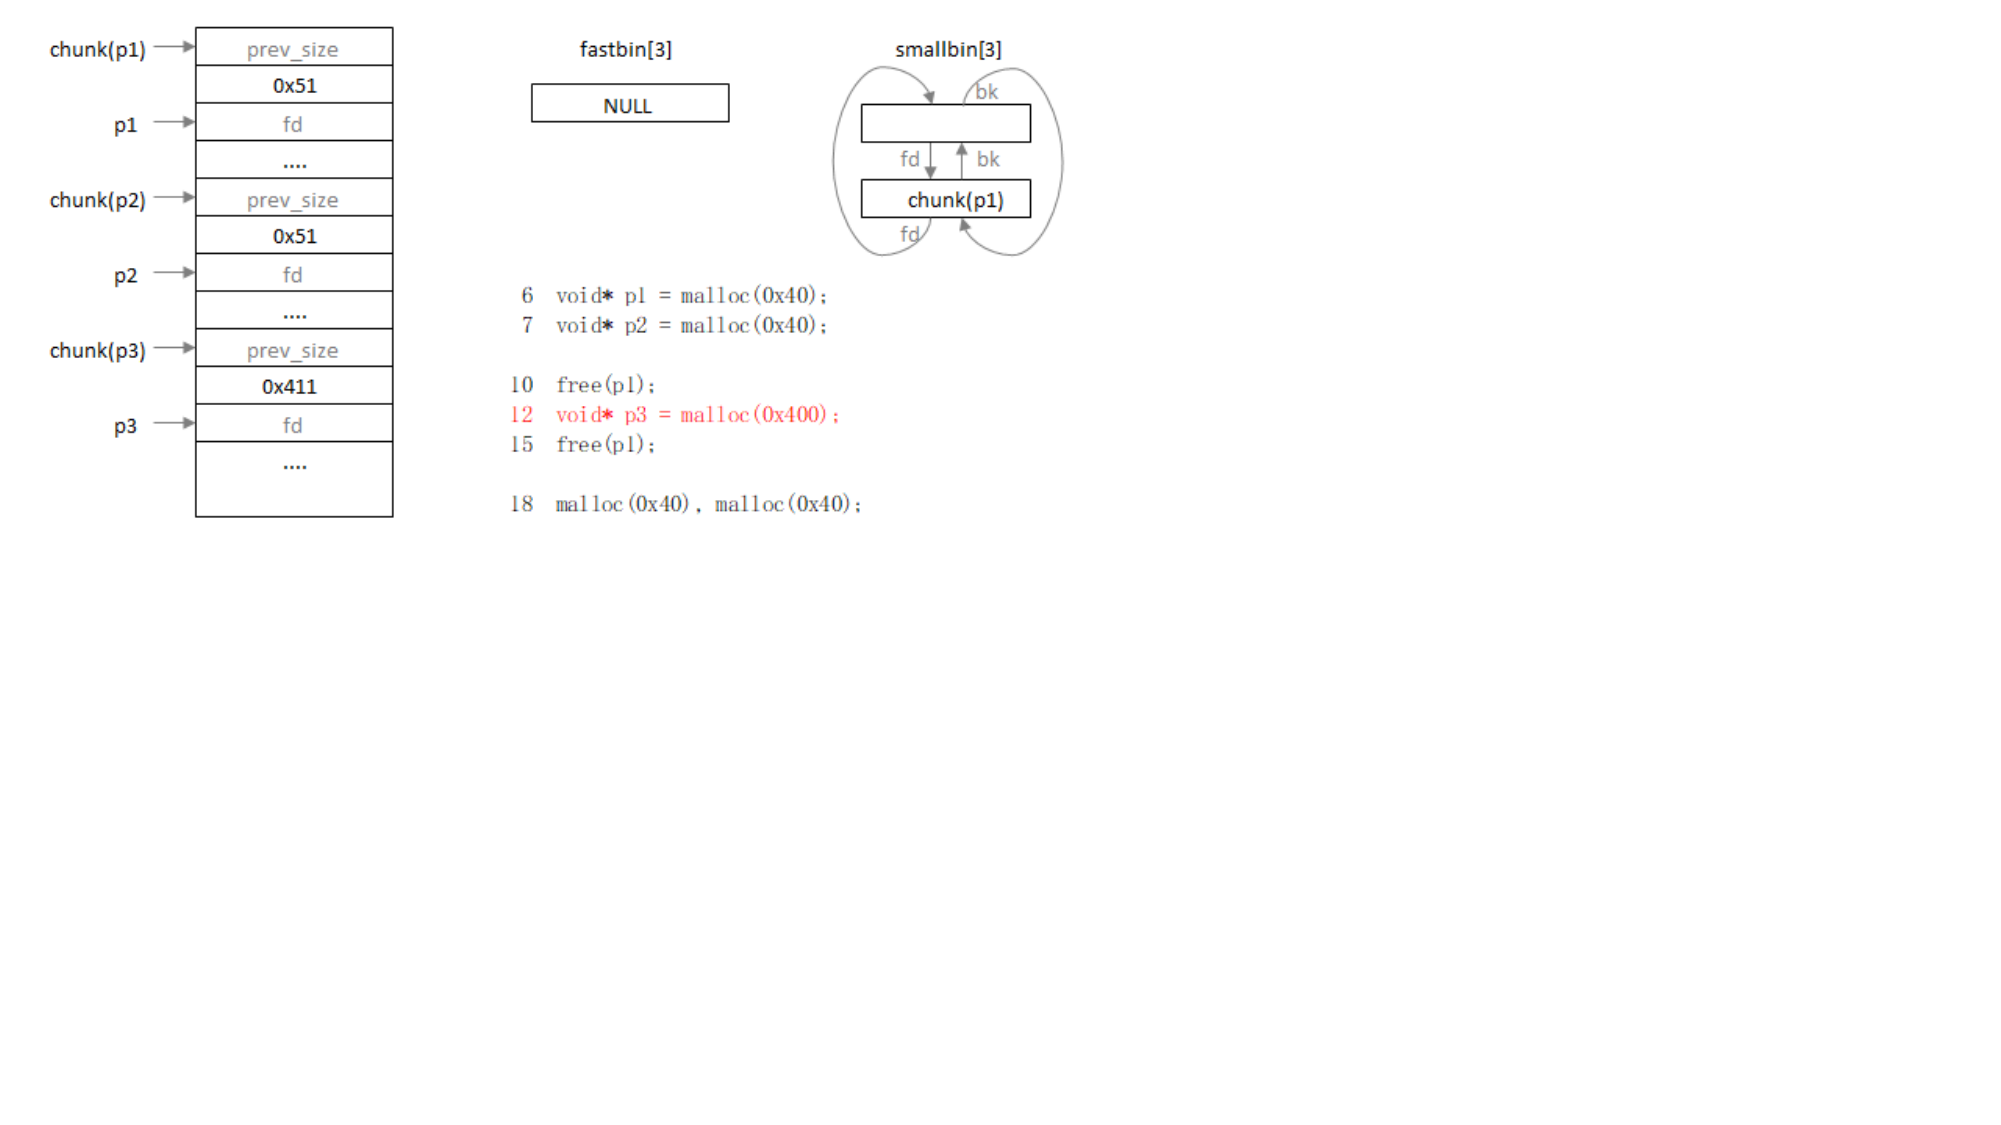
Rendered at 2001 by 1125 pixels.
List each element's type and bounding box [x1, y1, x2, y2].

picture [0, 24, 1066, 532]
